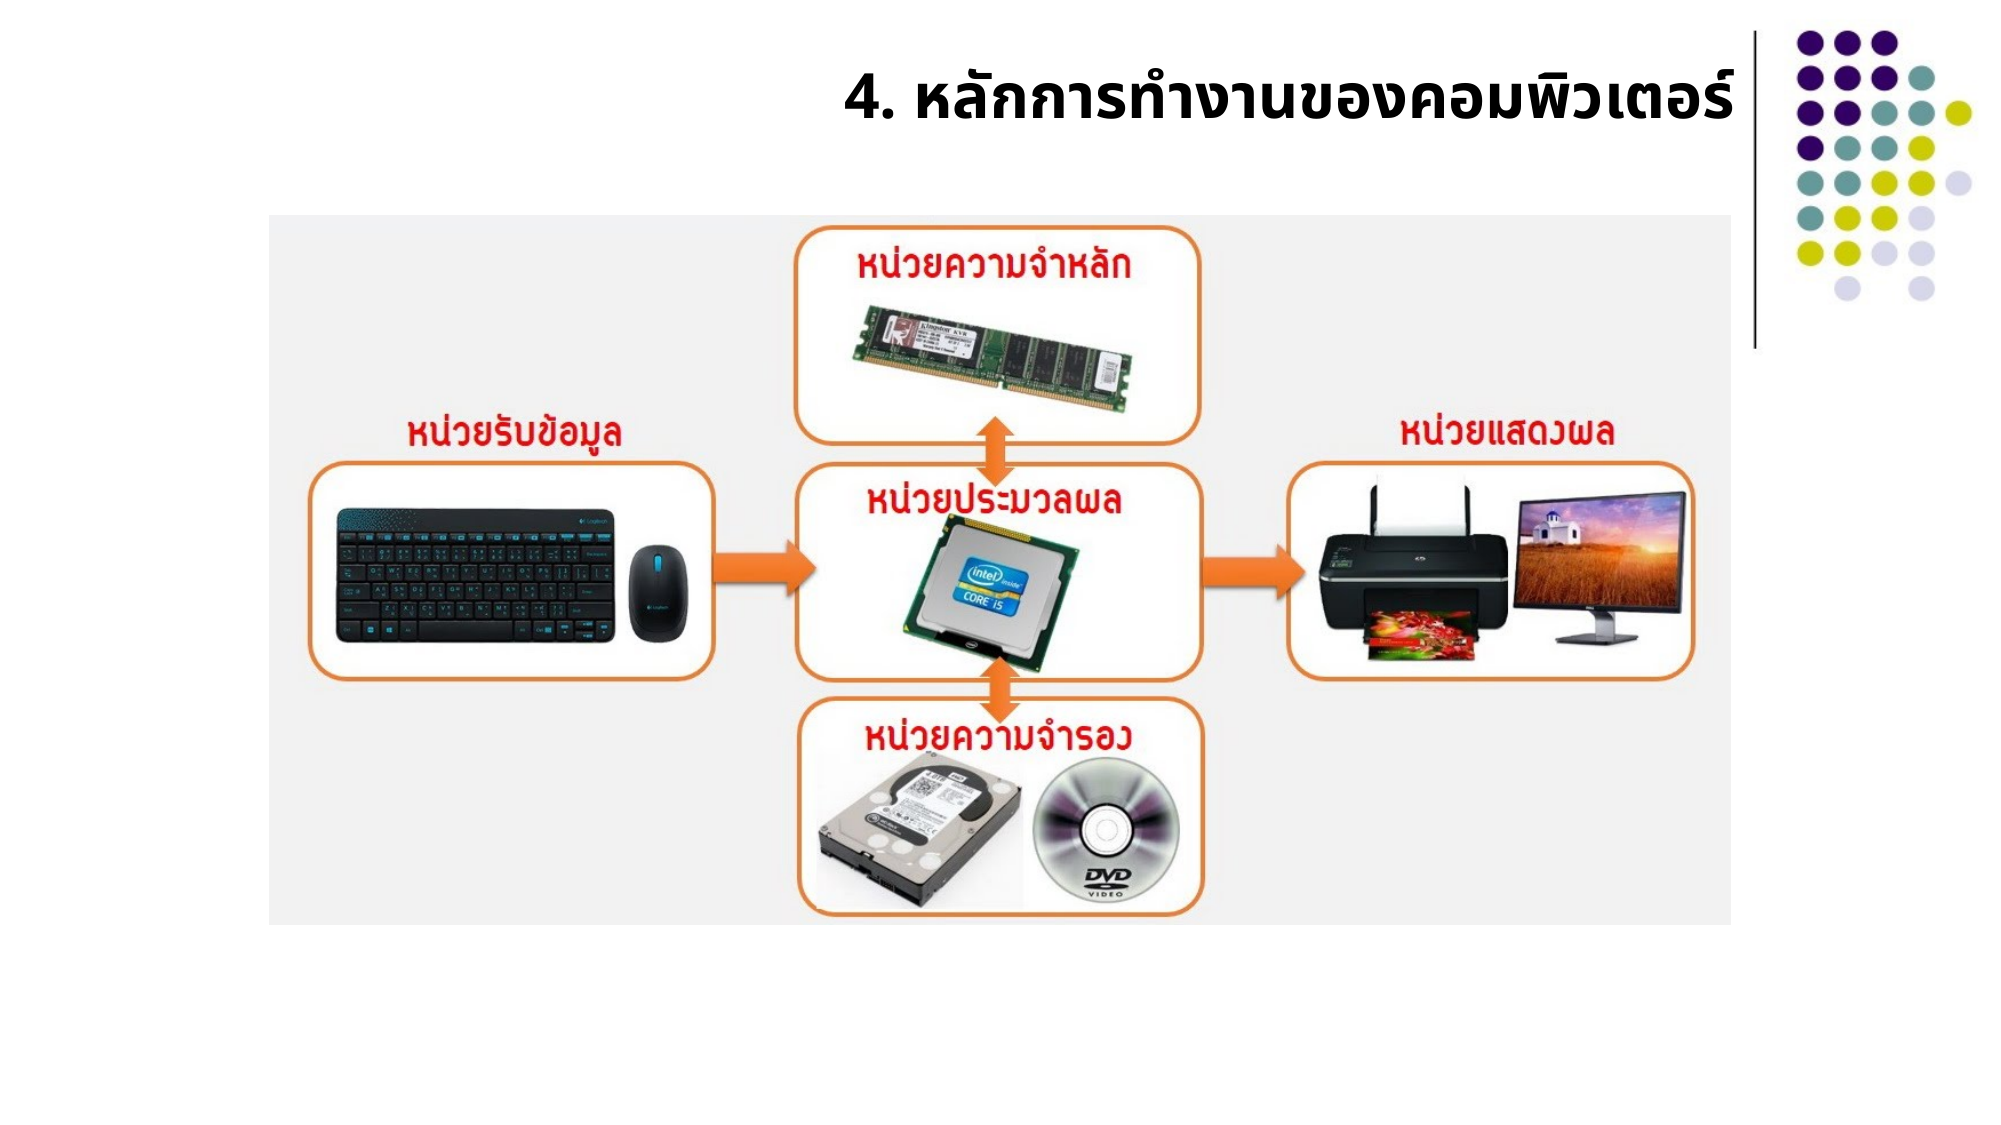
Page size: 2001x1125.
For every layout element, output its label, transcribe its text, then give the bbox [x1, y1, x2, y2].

picture [0, 0, 2001, 1125]
text_box 4. หลักการทำงานของคอมพิวเตอร์ [0, 48, 1751, 139]
